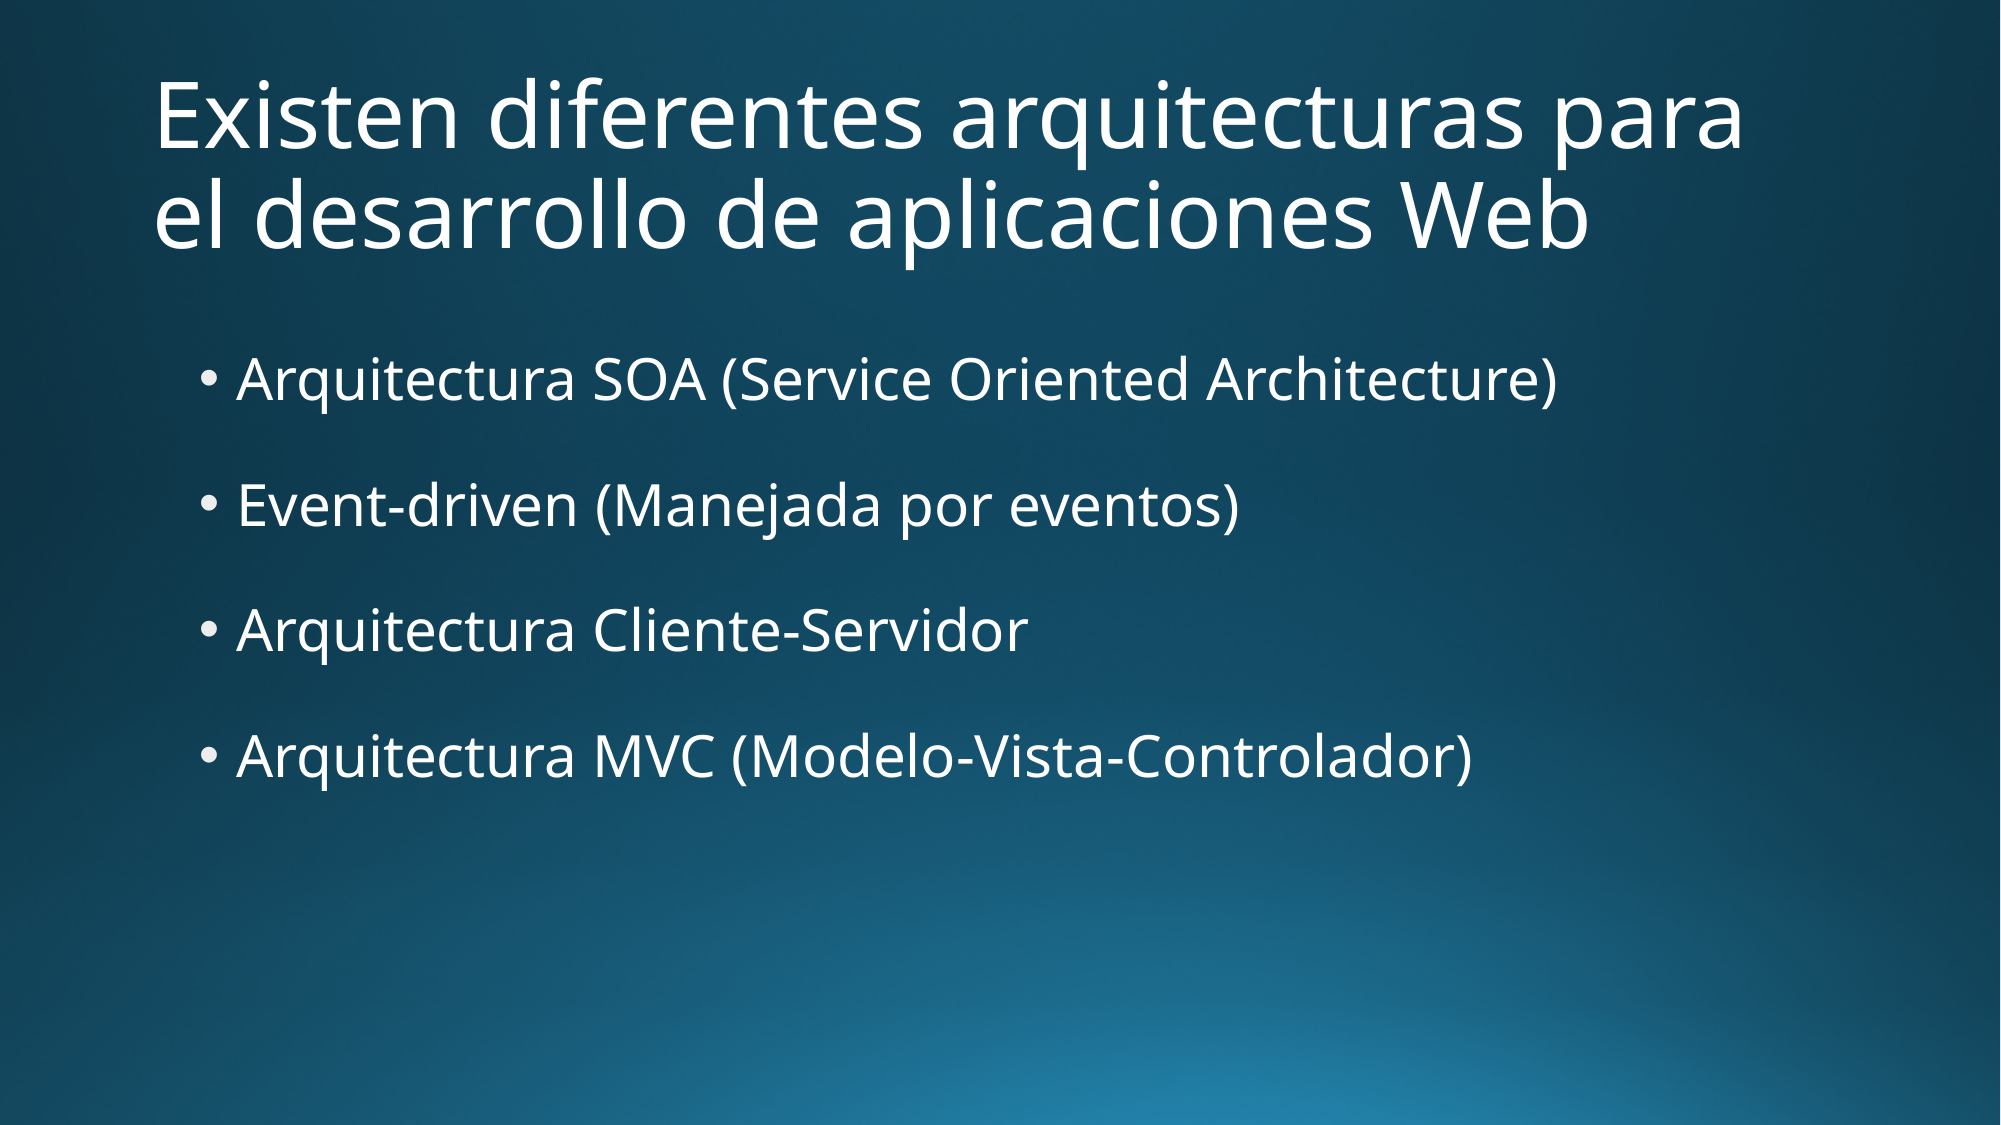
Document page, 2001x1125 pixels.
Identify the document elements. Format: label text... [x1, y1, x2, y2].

list Arquitectura SOA (Service Oriented Architecture) Event-driven (Manejada por eventos) Arquitectura Cliente-Servidor Arquitectura MVC (Modelo-Vista-Controlador) [183, 299, 1863, 1014]
picture [0, 0, 2001, 1125]
title Existen diferentes arquitecturas para el desarrollo de aplicaciones Web [137, 59, 1863, 278]
